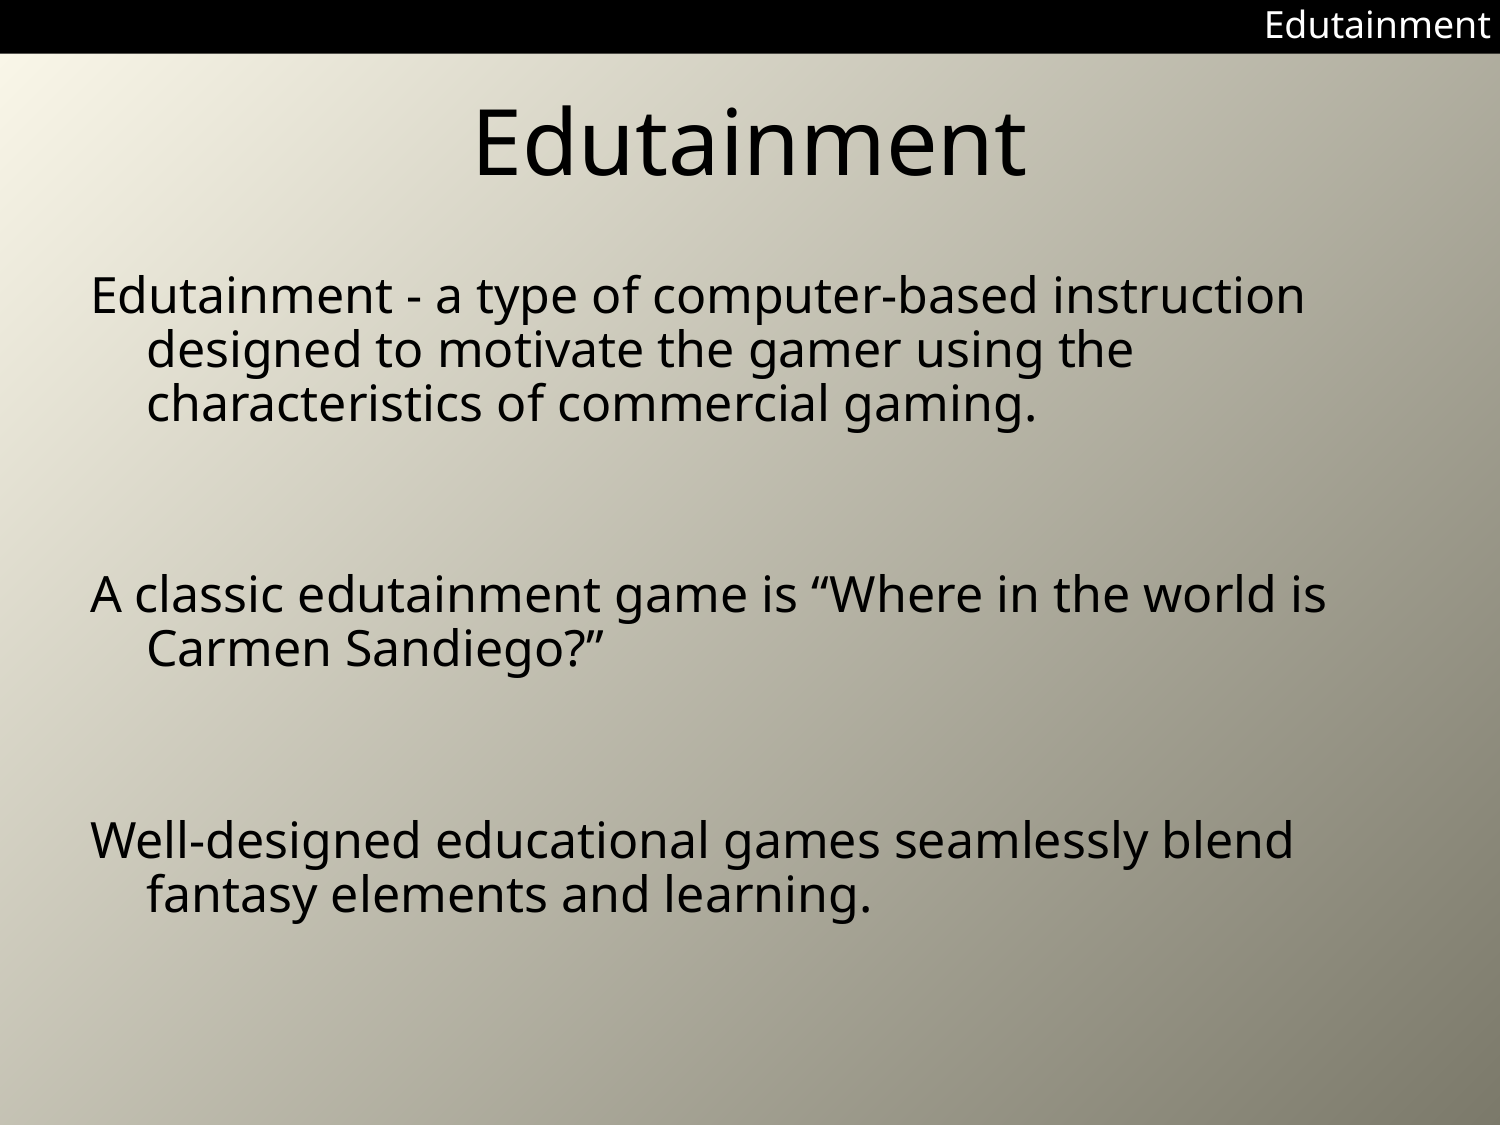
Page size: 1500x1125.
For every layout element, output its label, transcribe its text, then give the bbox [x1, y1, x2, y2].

title Edutainment [75, 54, 1425, 233]
list Edutainment - a type of computer-based instruction designed to motivate the gamer using the characteristics of commercial gaming. A classic edutainment game is ‘‘Where in the world is Carmen Sandiego?’’ Well-designed educational games seamlessly blend fantasy elements and learning. [75, 262, 1425, 1005]
text_box Edutainment [0, 0, 1500, 54]
